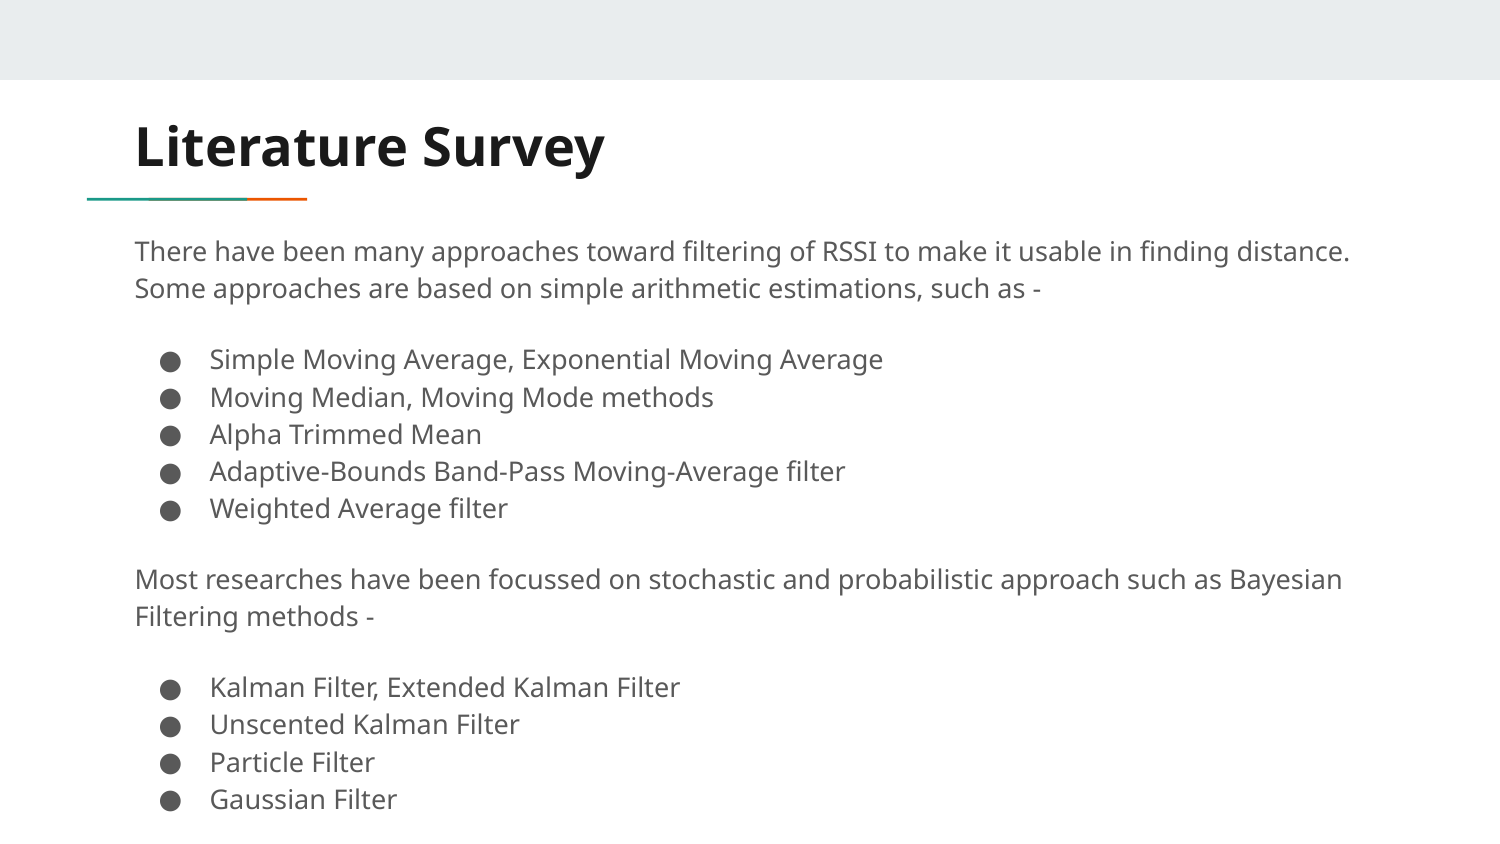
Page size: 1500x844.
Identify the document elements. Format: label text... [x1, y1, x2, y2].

title Literature Survey [119, 97, 1381, 186]
list There have been many approaches toward filtering of RSSI to make it usable in finding distance. Some approaches are based on simple arithmetic estimations, such as - Simple Moving Average, Exponential Moving Average Moving Median, Moving Mode methods Alpha Trimmed Mean Adaptive-Bounds Band-Pass Moving-Average filter Weighted Average filter Most researches have been focussed on stochastic and probabilistic approach such as Bayesian Filtering methods - Kalman Filter, Extended Kalman Filter Unscented Kalman Filter Particle Filter Gaussian Filter [119, 214, 1381, 785]
